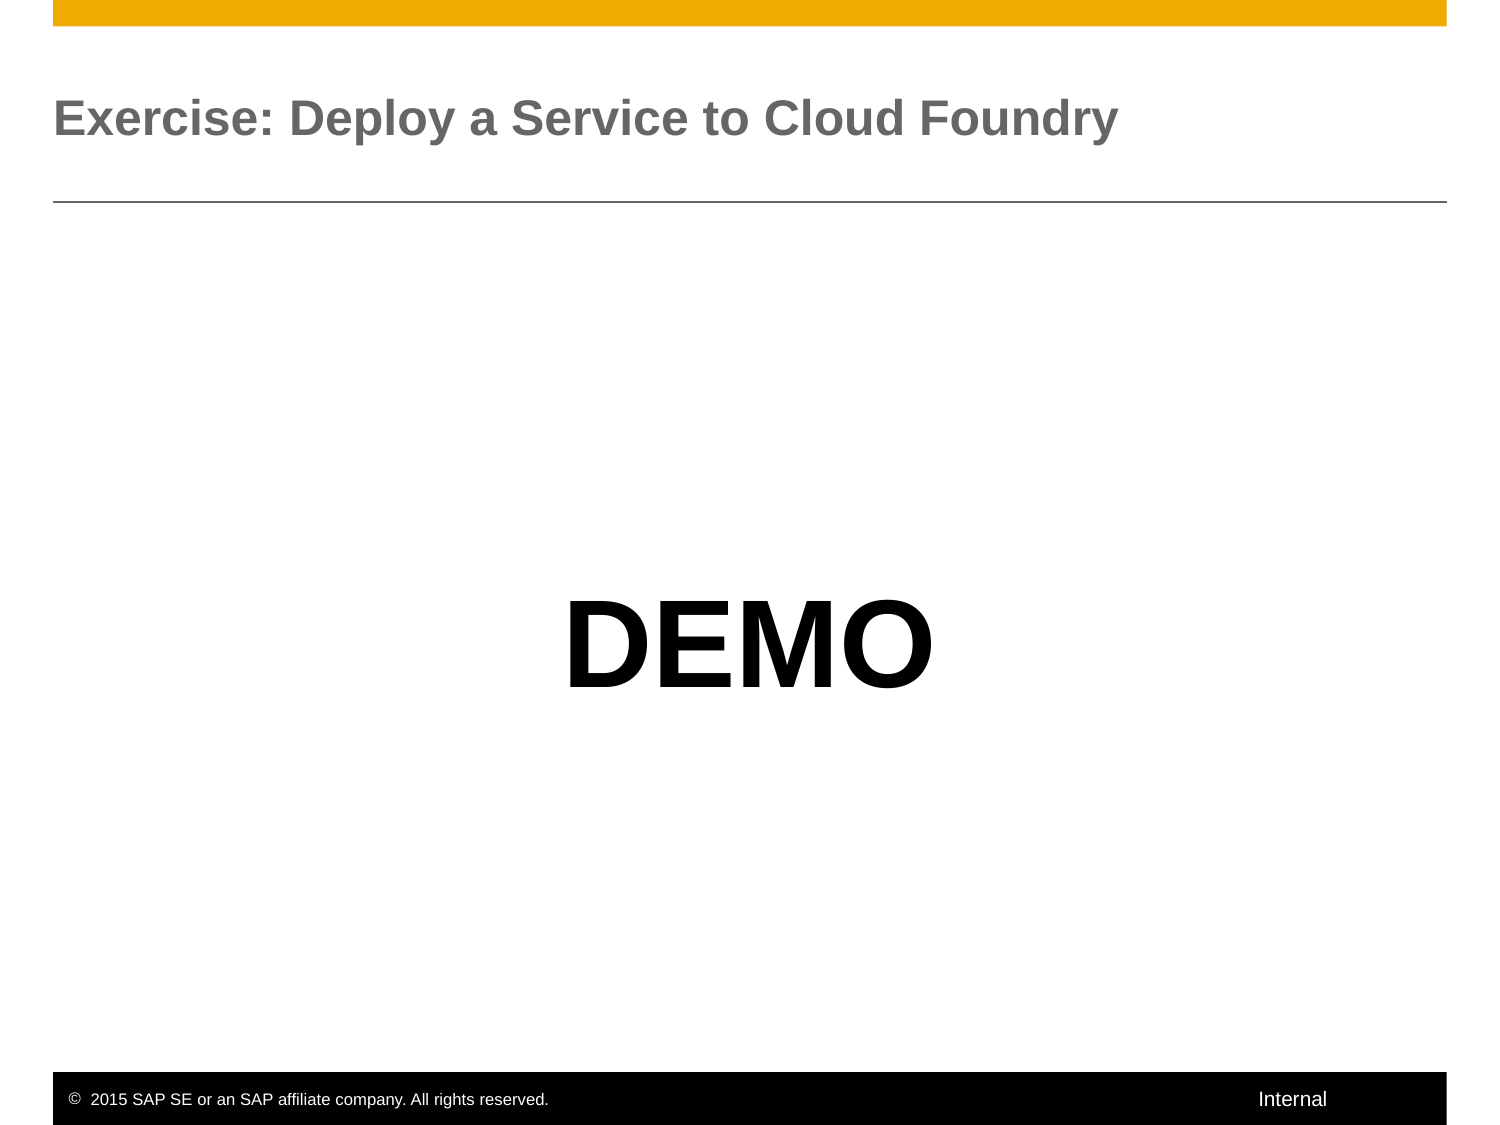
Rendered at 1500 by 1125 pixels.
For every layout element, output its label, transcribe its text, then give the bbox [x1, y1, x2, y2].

title Exercise: Deploy a Service to Cloud Foundry [53, 53, 1447, 178]
list DEMO [53, 277, 1447, 998]
